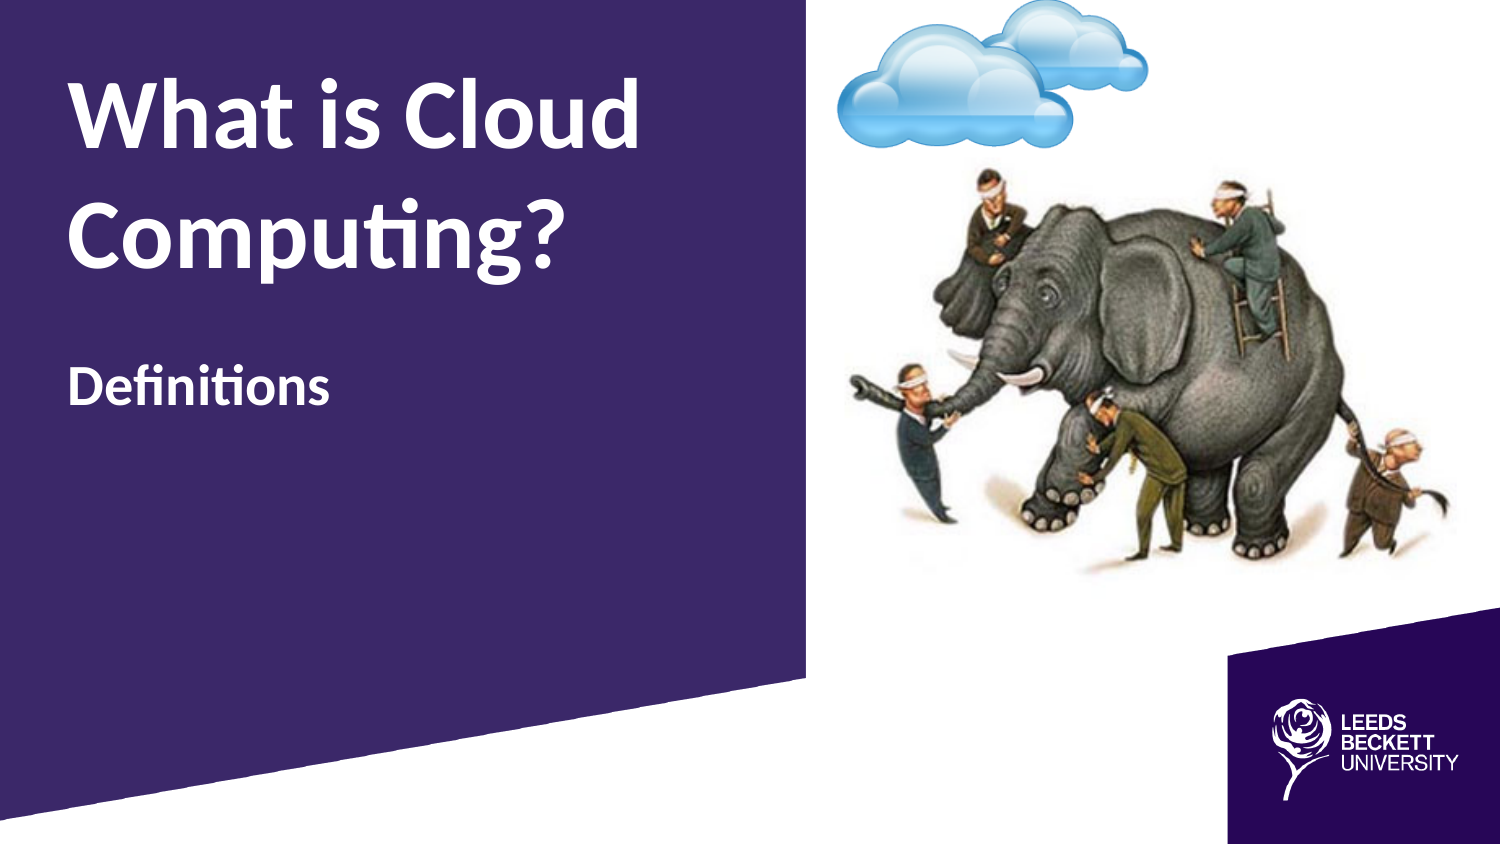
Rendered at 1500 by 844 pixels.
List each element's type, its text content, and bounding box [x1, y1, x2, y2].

picture [0, 0, 1500, 844]
list What is Cloud Computing? [53, 41, 827, 201]
list Definitions [53, 339, 750, 582]
